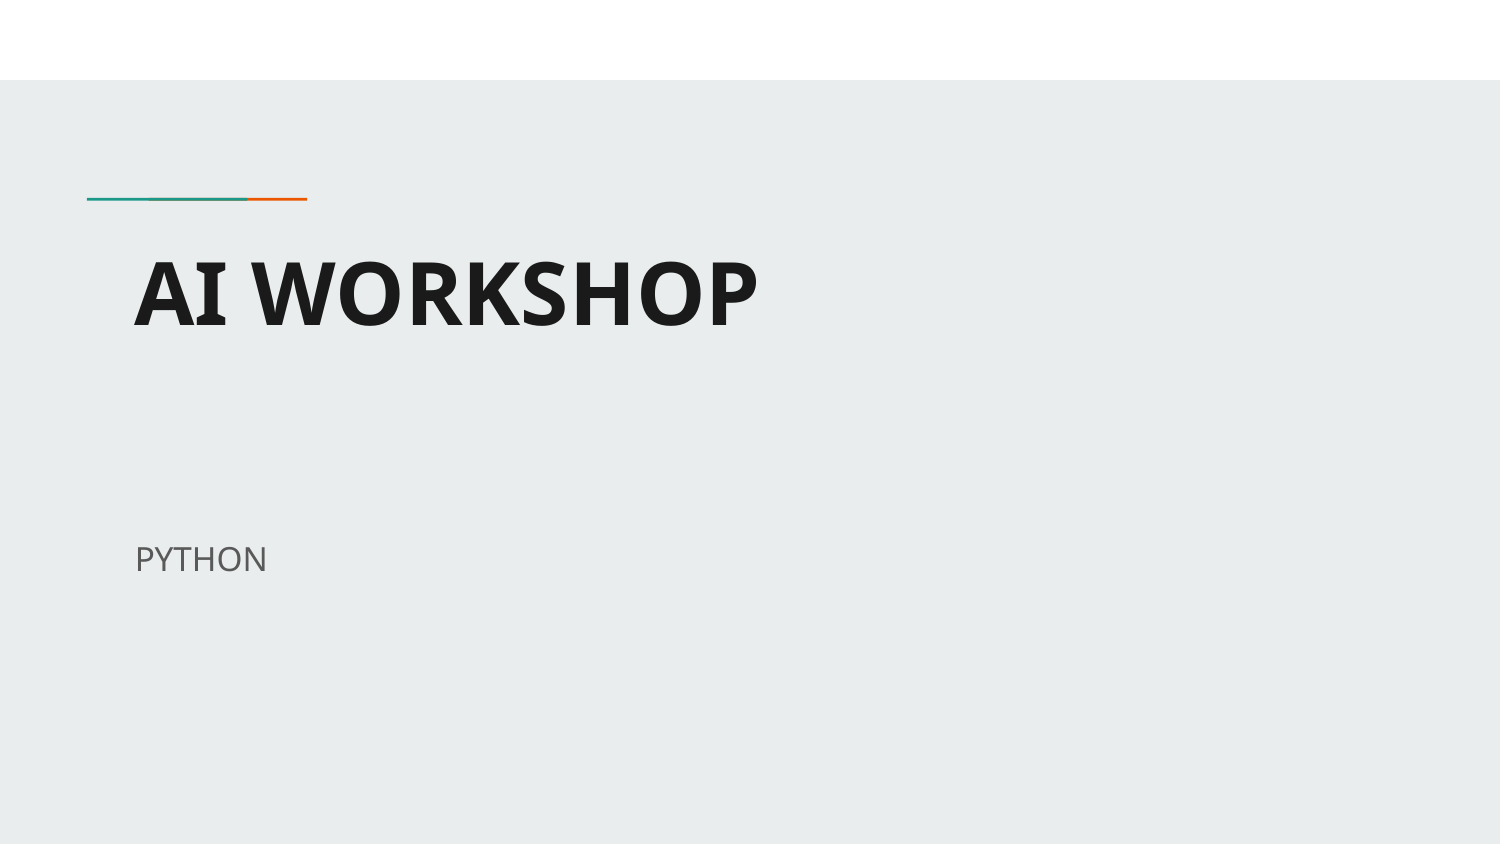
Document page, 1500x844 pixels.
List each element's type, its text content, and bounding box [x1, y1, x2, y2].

subtitle PYTHON [119, 520, 1381, 610]
title AI WORKSHOP [119, 216, 1381, 490]
